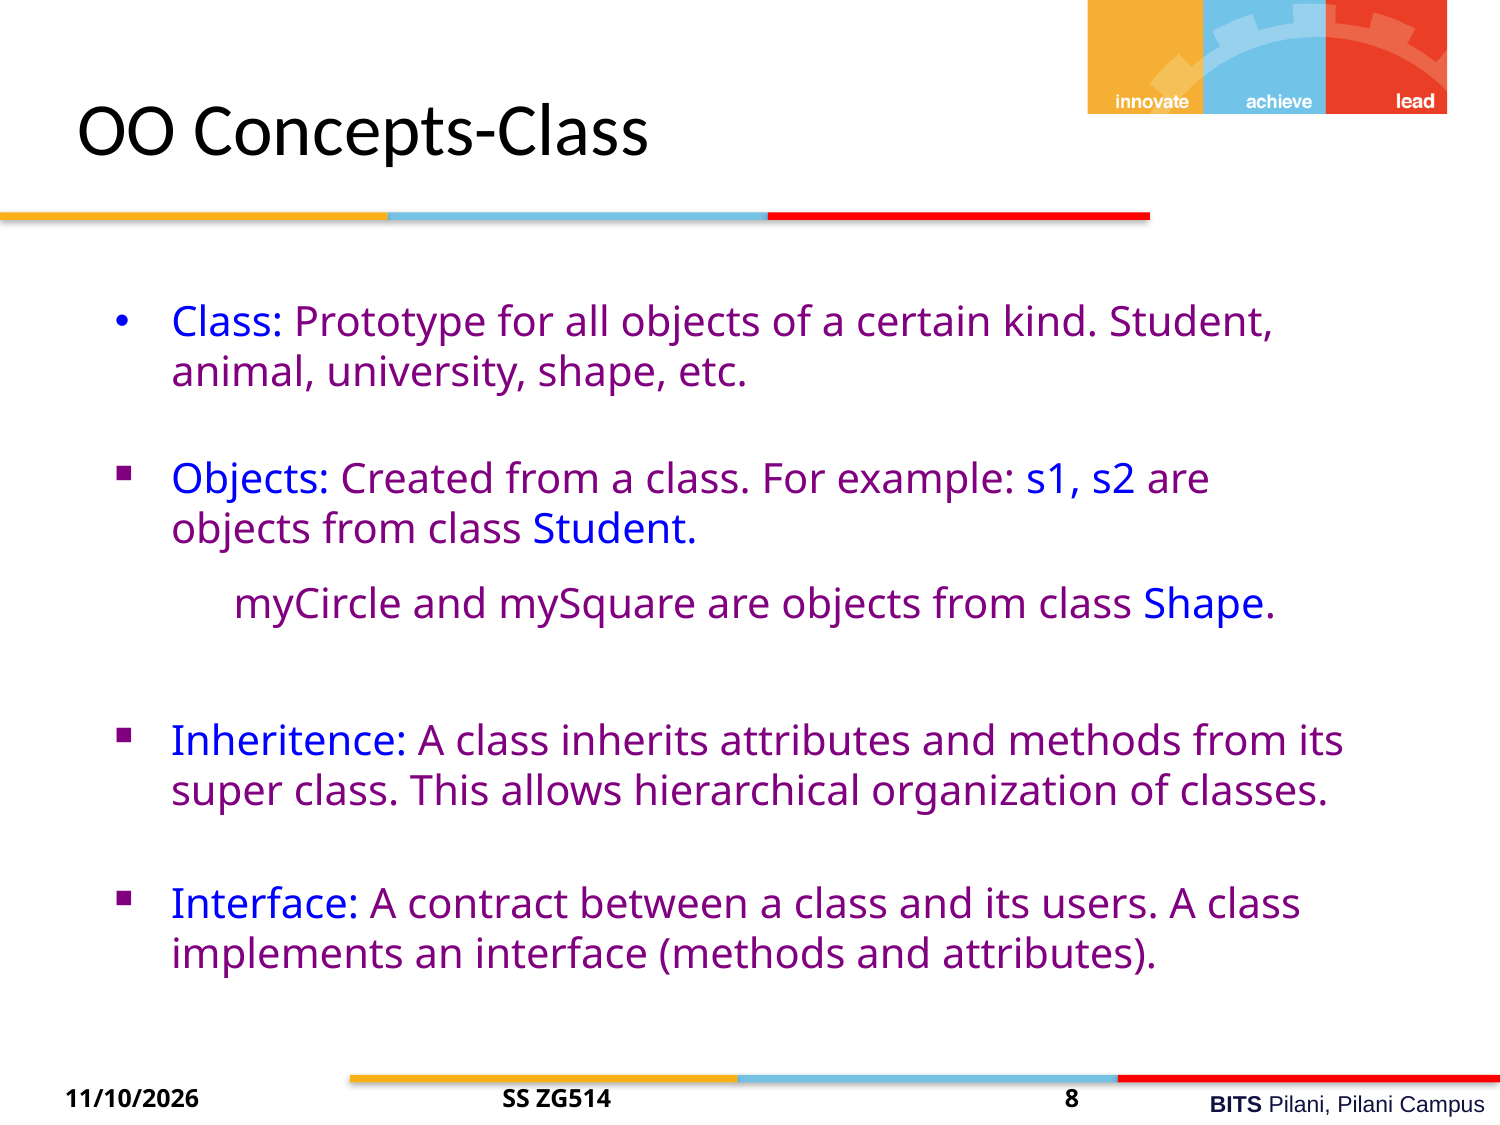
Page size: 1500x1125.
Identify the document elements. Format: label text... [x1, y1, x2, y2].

list Class: Prototype for all objects of a certain kind. Student, animal, university, shape, etc. [99, 287, 1375, 407]
text_box Objects: Created from a class. For example: s1, s2 are objects from class Student. [99, 444, 1375, 569]
text_box 7/26/2014 [50, 1074, 400, 1125]
title OO Concepts-Class [62, 50, 1341, 200]
footer SS ZG514 [487, 1074, 963, 1125]
text_box myCircle and mySquare are objects from class Shape. [162, 568, 1388, 694]
picture [1087, 0, 1448, 114]
text_box Interface: A contract between a class and its users. A class implements an interface (methods and attributes). [99, 868, 1375, 994]
text_box Inheritence: A class inherits attributes and methods from its super class. This allows hierarchical organization of classes. [99, 706, 1375, 832]
slide_number 8 [1050, 1074, 1400, 1125]
